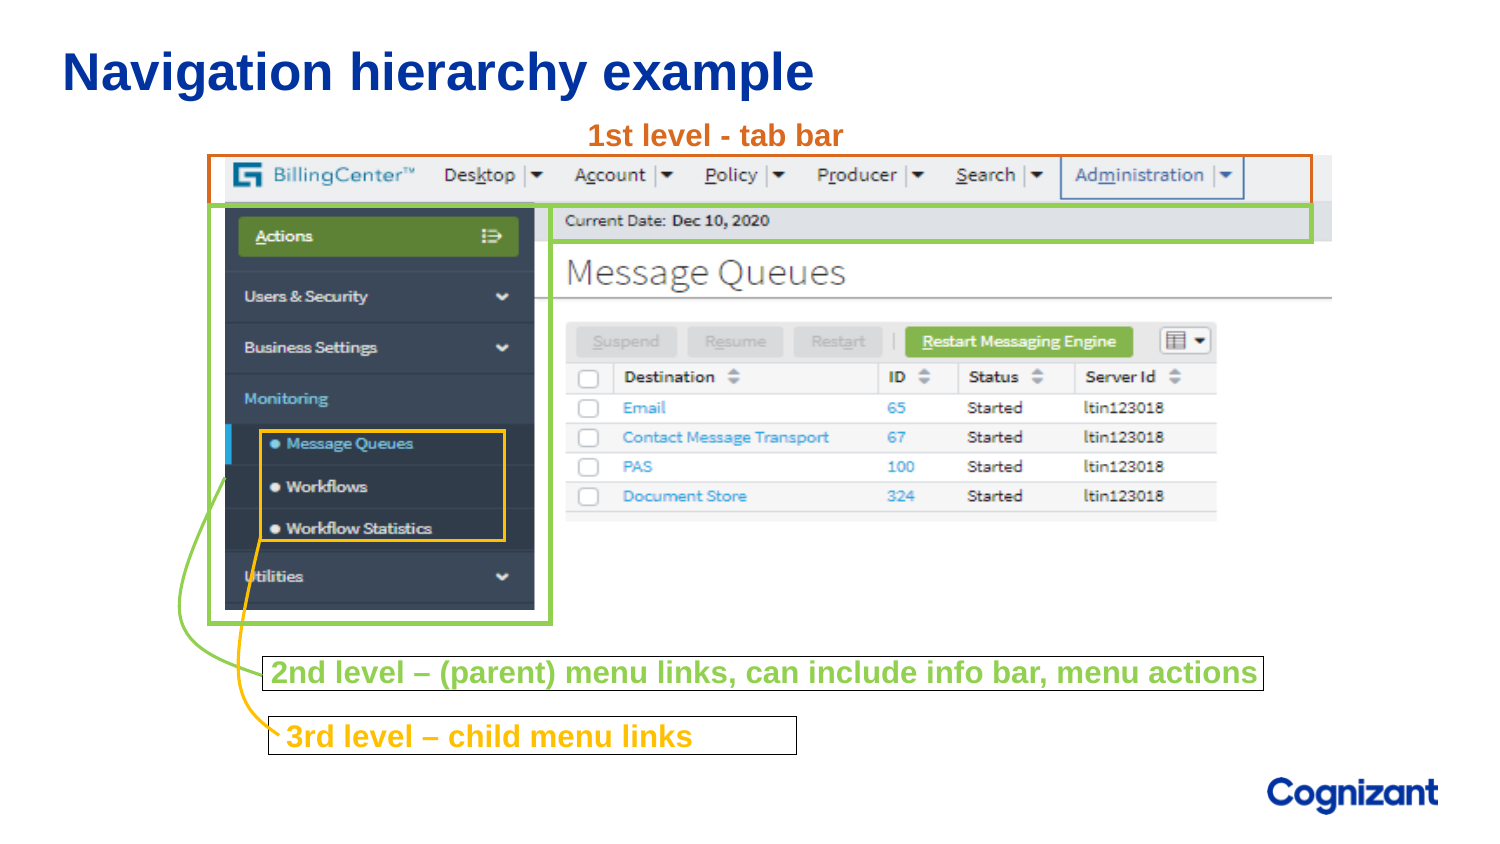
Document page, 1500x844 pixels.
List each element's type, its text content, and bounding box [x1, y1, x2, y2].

text_box [179, 513, 241, 667]
text_box [208, 155, 225, 204]
text_box 1st level - tab bar [587, 115, 939, 153]
picture [225, 155, 1332, 610]
text_box 3rd level – child menu links [268, 716, 797, 754]
text_box [238, 625, 280, 736]
title Navigation hierarchy example [63, 45, 1438, 147]
text_box [208, 204, 551, 625]
text_box 2nd level – (parent) menu links, can include info bar, menu actions [272, 656, 1264, 690]
picture [1267, 777, 1438, 815]
